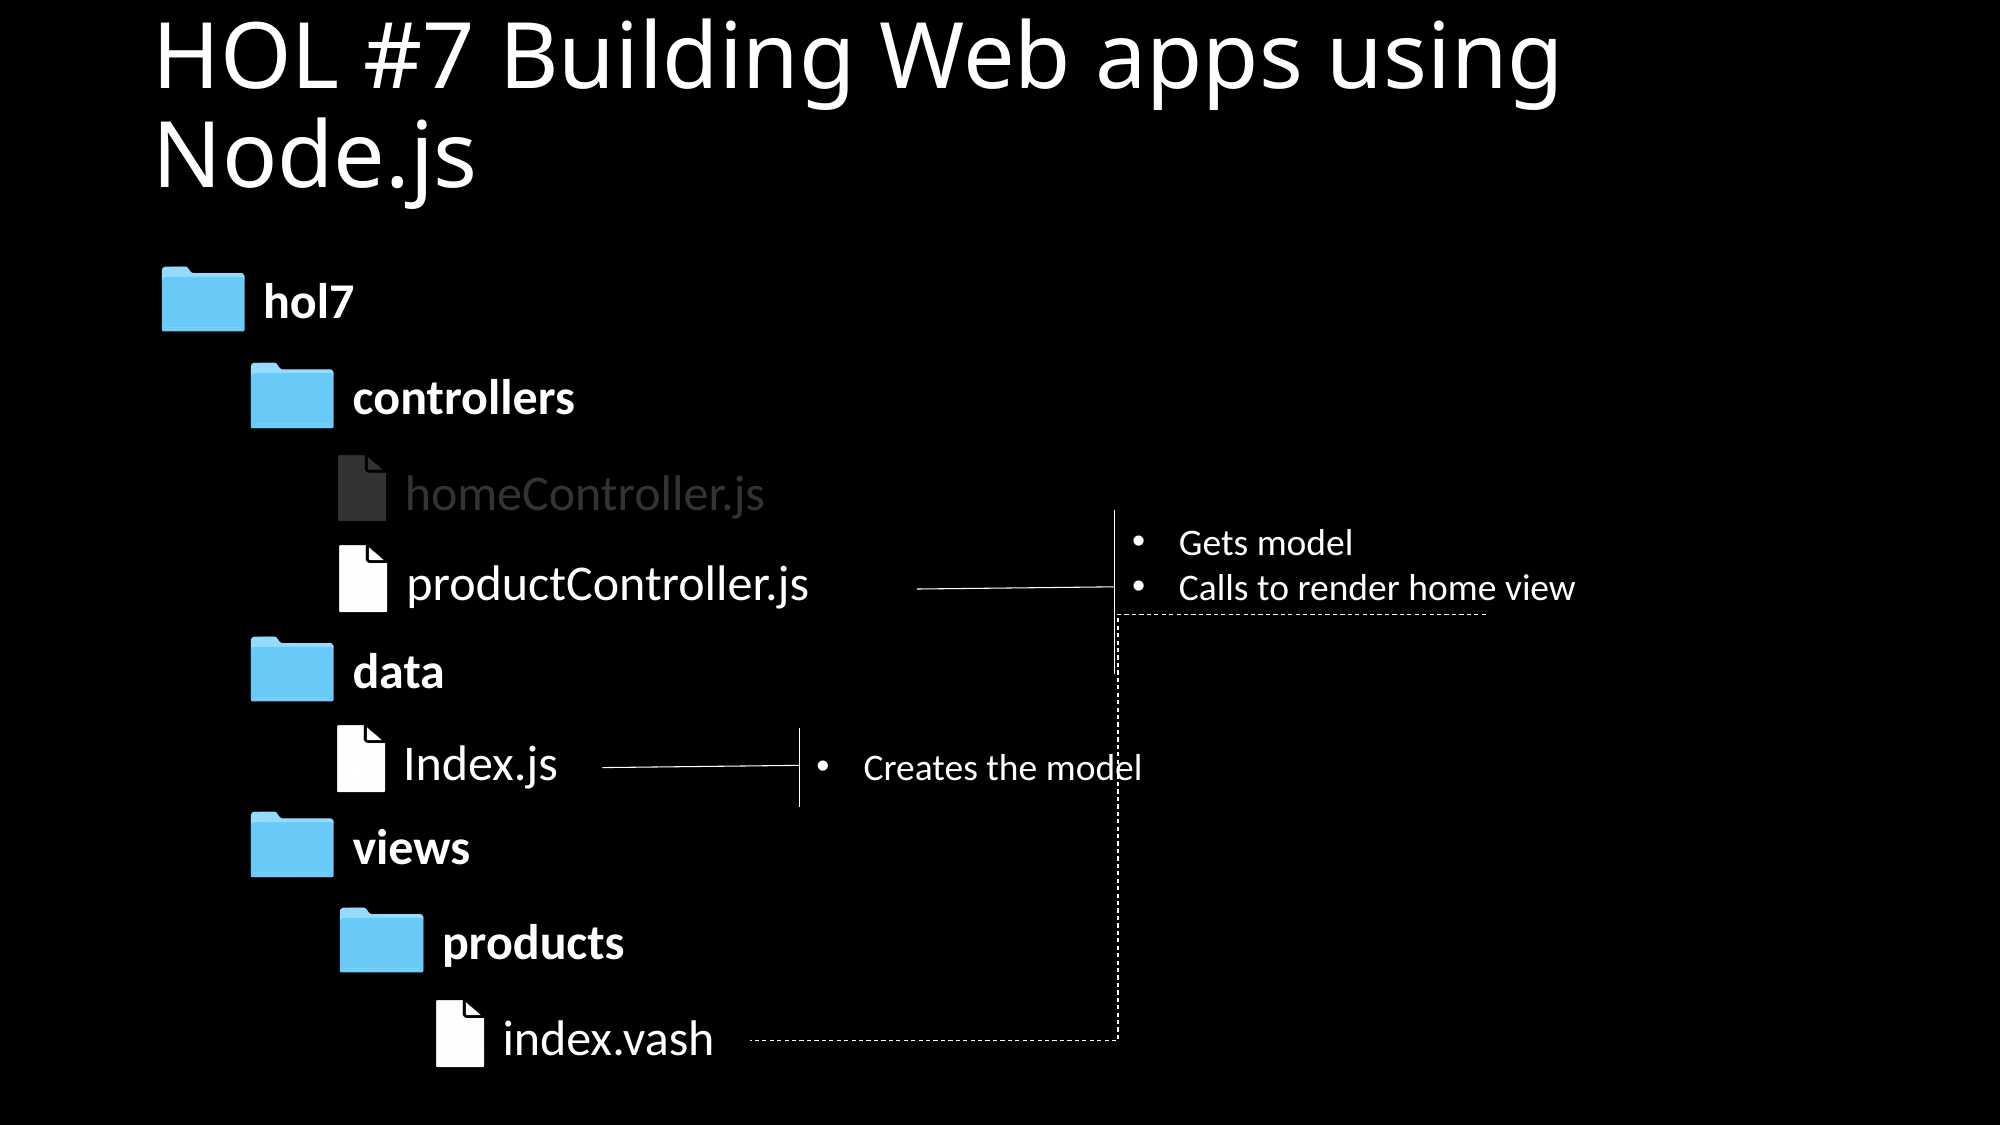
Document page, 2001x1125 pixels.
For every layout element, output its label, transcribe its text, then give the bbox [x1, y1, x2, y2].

text_box controllers [337, 357, 591, 433]
picture [335, 452, 389, 524]
text_box Index.js [388, 722, 573, 798]
picture [247, 624, 337, 715]
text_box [749, 614, 1486, 1041]
text_box hol7 [248, 261, 370, 337]
picture [247, 799, 337, 890]
text_box data [337, 631, 460, 707]
picture [158, 254, 248, 345]
picture [336, 542, 390, 615]
text_box index.vash [487, 997, 730, 1073]
title HOL #7 Building Web apps using Node.js [137, 0, 1863, 218]
picture [336, 895, 427, 985]
text_box products [427, 902, 640, 977]
picture [433, 997, 487, 1070]
text_box views [337, 806, 486, 882]
text_box productController.js [391, 542, 825, 618]
text_box Gets model Calls to render home view [1117, 510, 1592, 661]
picture [247, 350, 337, 441]
text_box [328, 451, 785, 536]
picture [334, 722, 388, 795]
